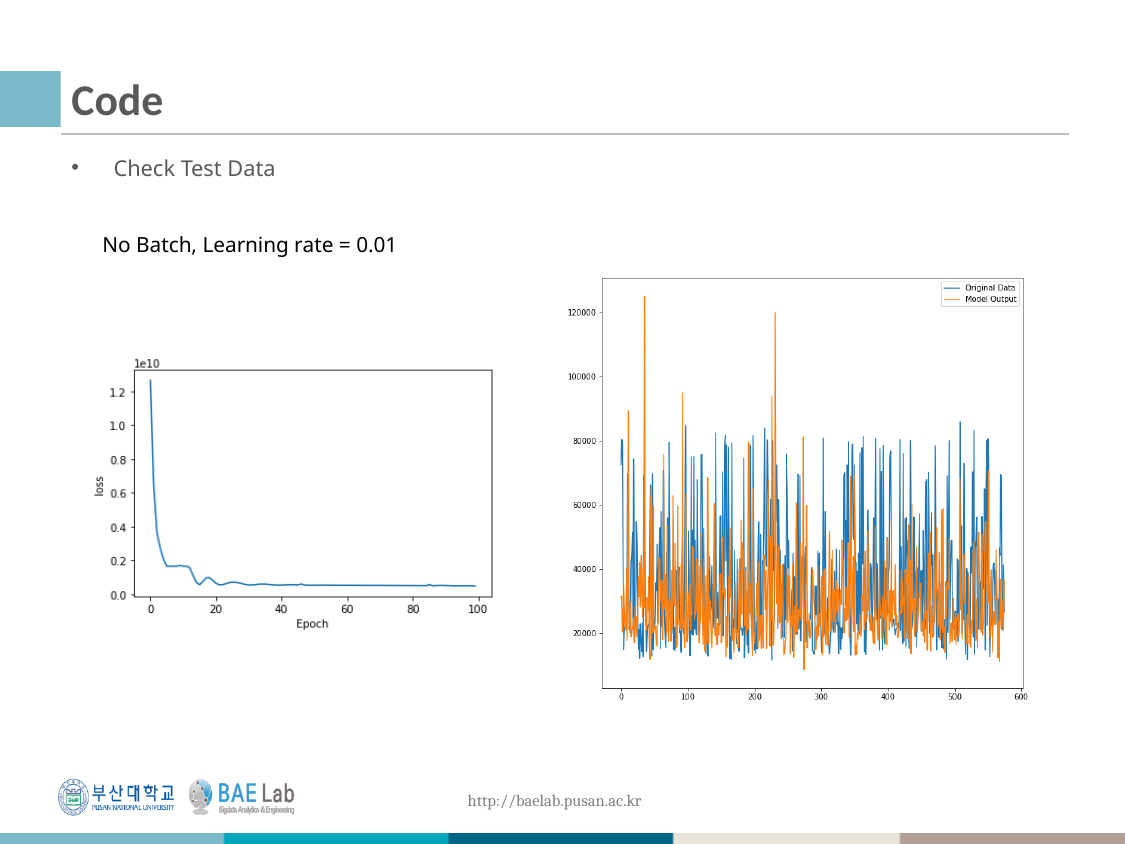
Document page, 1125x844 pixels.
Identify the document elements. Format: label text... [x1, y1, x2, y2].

list Check Test Data [56, 146, 1069, 754]
text_box No Batch, Learning rate = 0.01 [87, 224, 462, 265]
picture [673, 833, 1125, 844]
picture [87, 352, 499, 636]
picture [562, 271, 1033, 706]
picture [186, 776, 300, 816]
picture [0, 833, 448, 844]
title Code [56, 71, 1069, 125]
picture [55, 775, 175, 819]
